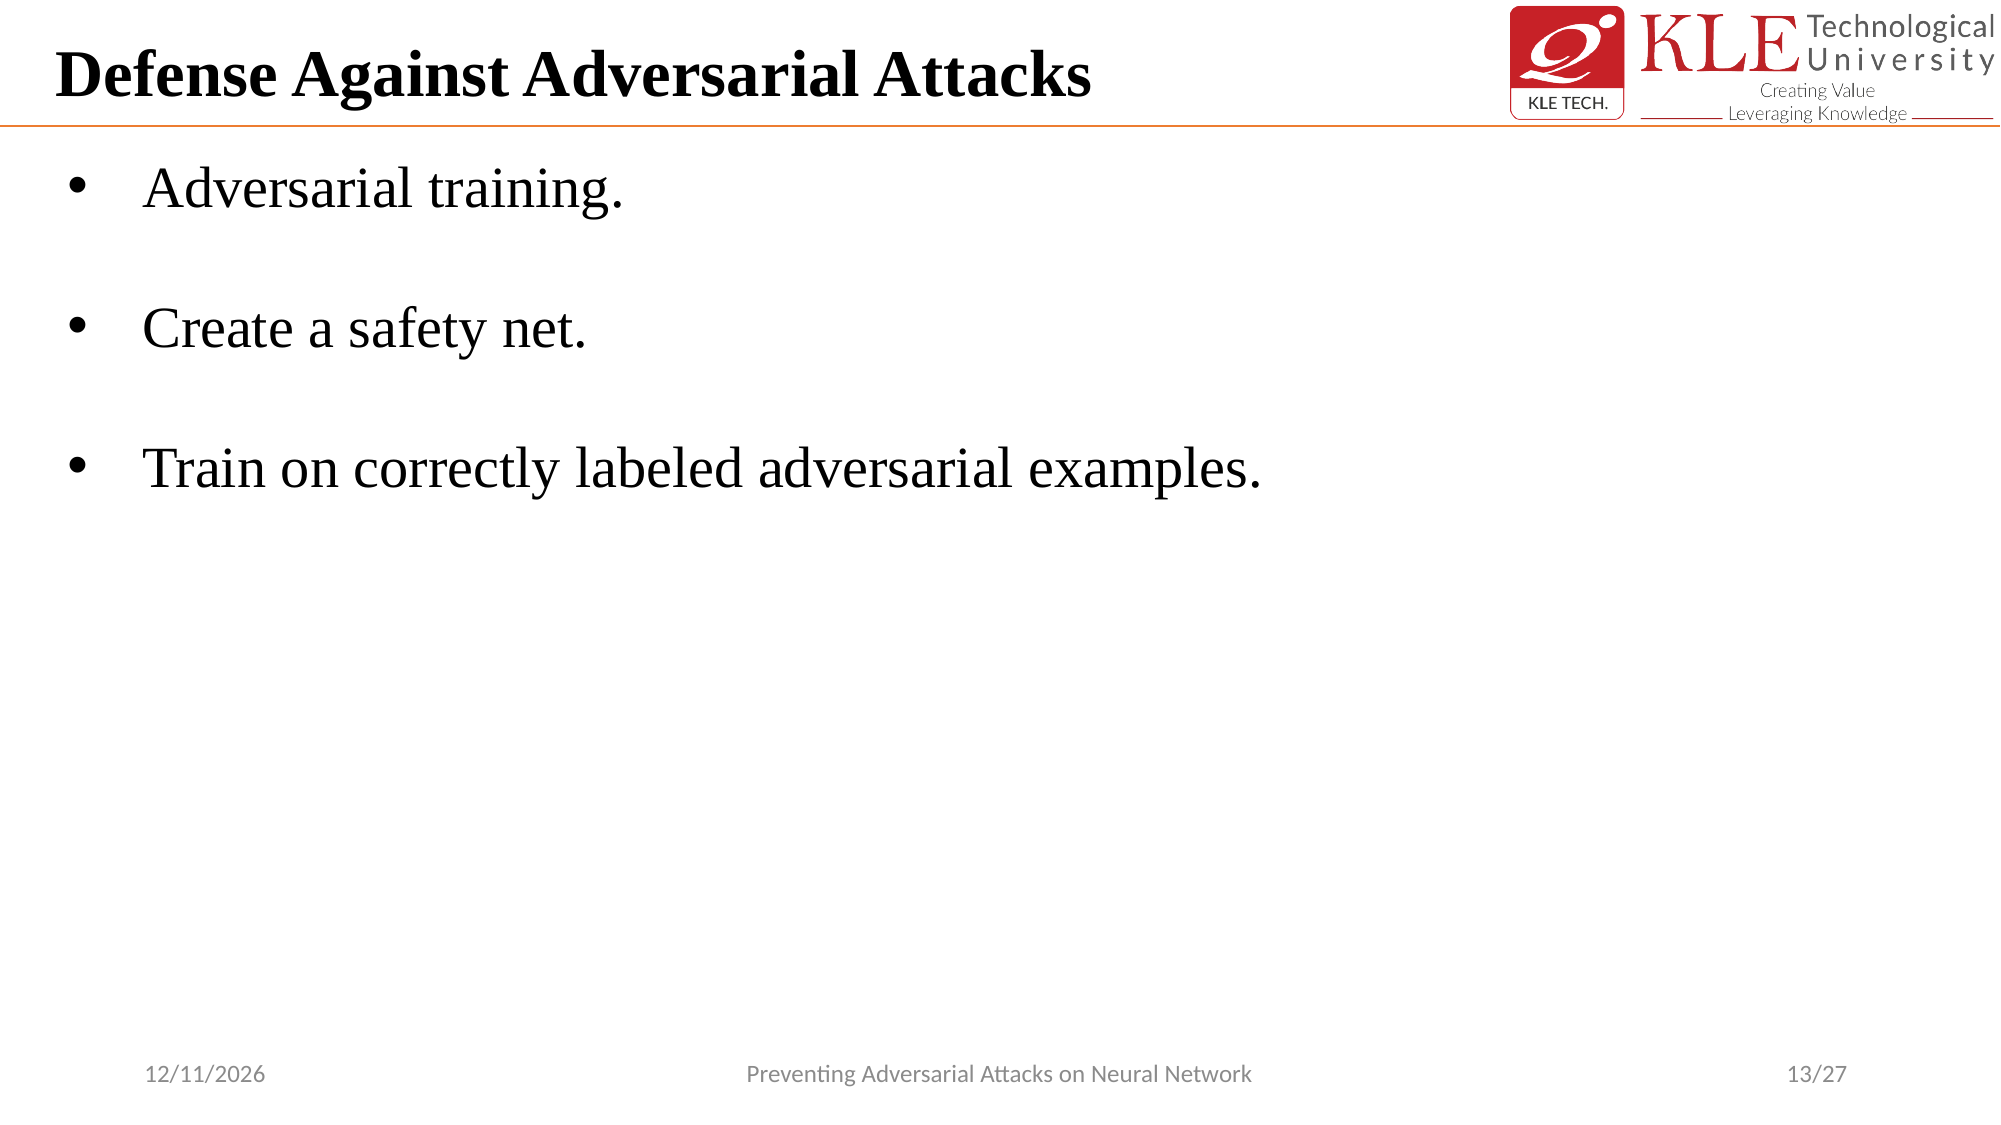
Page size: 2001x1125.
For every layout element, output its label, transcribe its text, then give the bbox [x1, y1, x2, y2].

text_box Adversarial training. Create a safety net. Train on correctly labeled adversarial examples. [52, 142, 1905, 577]
footer Preventing Adversarial Attacks on Neural Network [662, 1042, 1338, 1103]
slide_number 13/27 [1412, 1042, 1863, 1103]
text_box Defense Against Adversarial Attacks [41, 22, 1397, 117]
picture [1510, 0, 2000, 125]
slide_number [129, 1042, 580, 1103]
